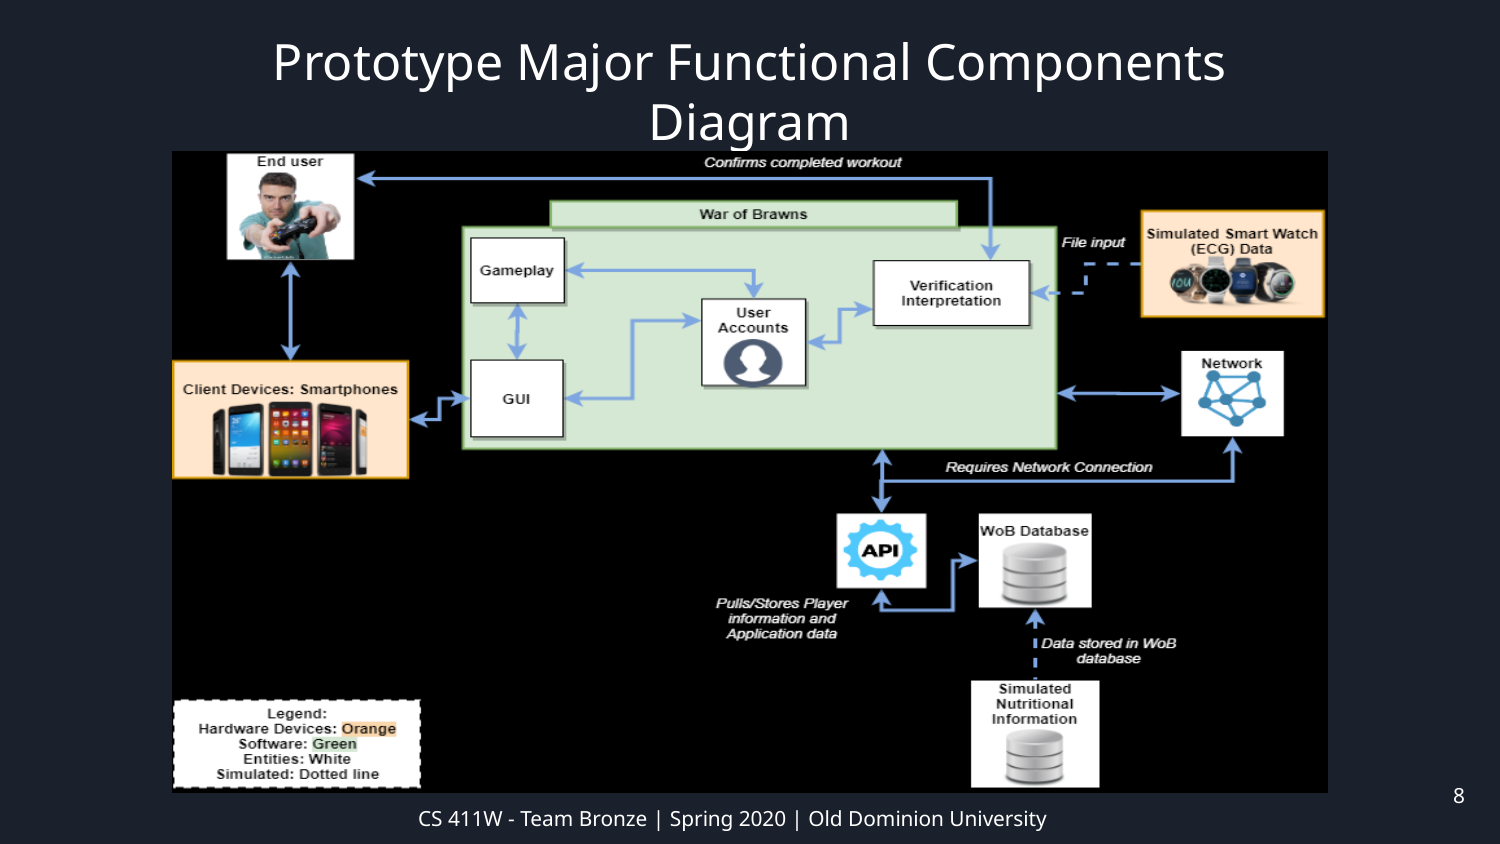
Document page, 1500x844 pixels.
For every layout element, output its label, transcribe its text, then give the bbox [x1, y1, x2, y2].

title Prototype Major Functional Components Diagram [172, 28, 1328, 151]
text_box CS 411W - Team Bronze | Spring 2020 | Old Dominion University [37, 792, 1427, 844]
picture [172, 151, 1328, 793]
slide_number ‹#› [1389, 764, 1480, 830]
